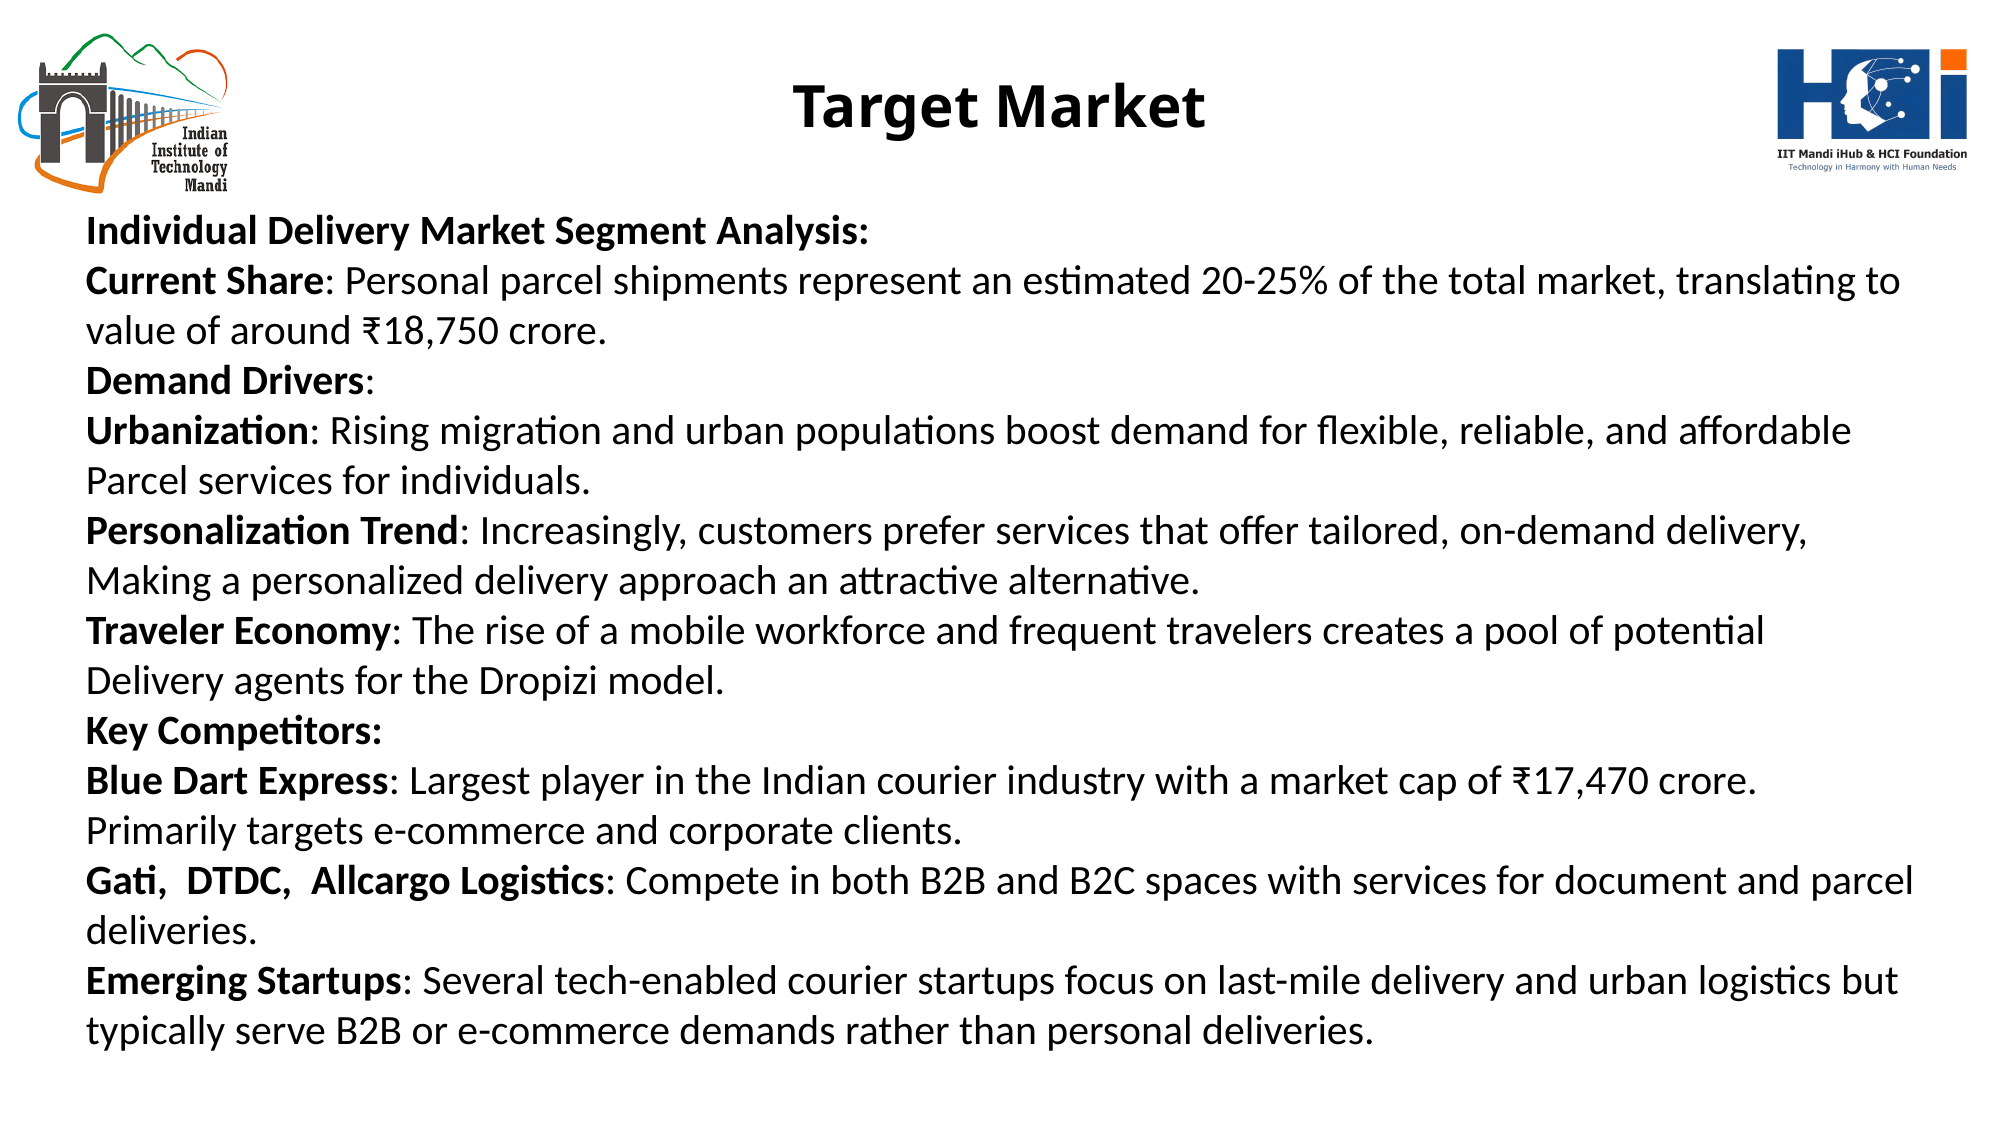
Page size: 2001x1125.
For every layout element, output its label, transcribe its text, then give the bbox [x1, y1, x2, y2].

subtitle Individual Delivery Market Segment Analysis: Current Share: Personal parcel shipments represent an estimated 20-25% of the total market, translating to value of around ₹18,750 crore. Demand Drivers: Urbanization: Rising migration and urban populations boost demand for flexible, reliable, and affordable Parcel services for individuals. Personalization Trend: Increasingly, customers prefer services that offer tailored, on-demand delivery, Making a personalized delivery approach an attractive alternative. Traveler Economy: The rise of a mobile workforce and frequent travelers creates a pool of potential Delivery agents for the Dropizi model. Key Competitors: Blue Dart Express: Largest player in the Indian courier industry with a market cap of ₹17,470 crore. Primarily targets e-commerce and corporate clients. Gati, DTDC, Allcargo Logistics: Compete in both B2B and B2C spaces with services for document and parcel deliveries. Emerging Startups: Several tech-enabled courier startups focus on last-mile delivery and urban logistics but typically serve B2B or e-commerce demands rather than personal deliveries. [62, 187, 1938, 1088]
title Target Market [311, 46, 1689, 163]
picture [9, 11, 238, 215]
picture [1776, 46, 1969, 172]
